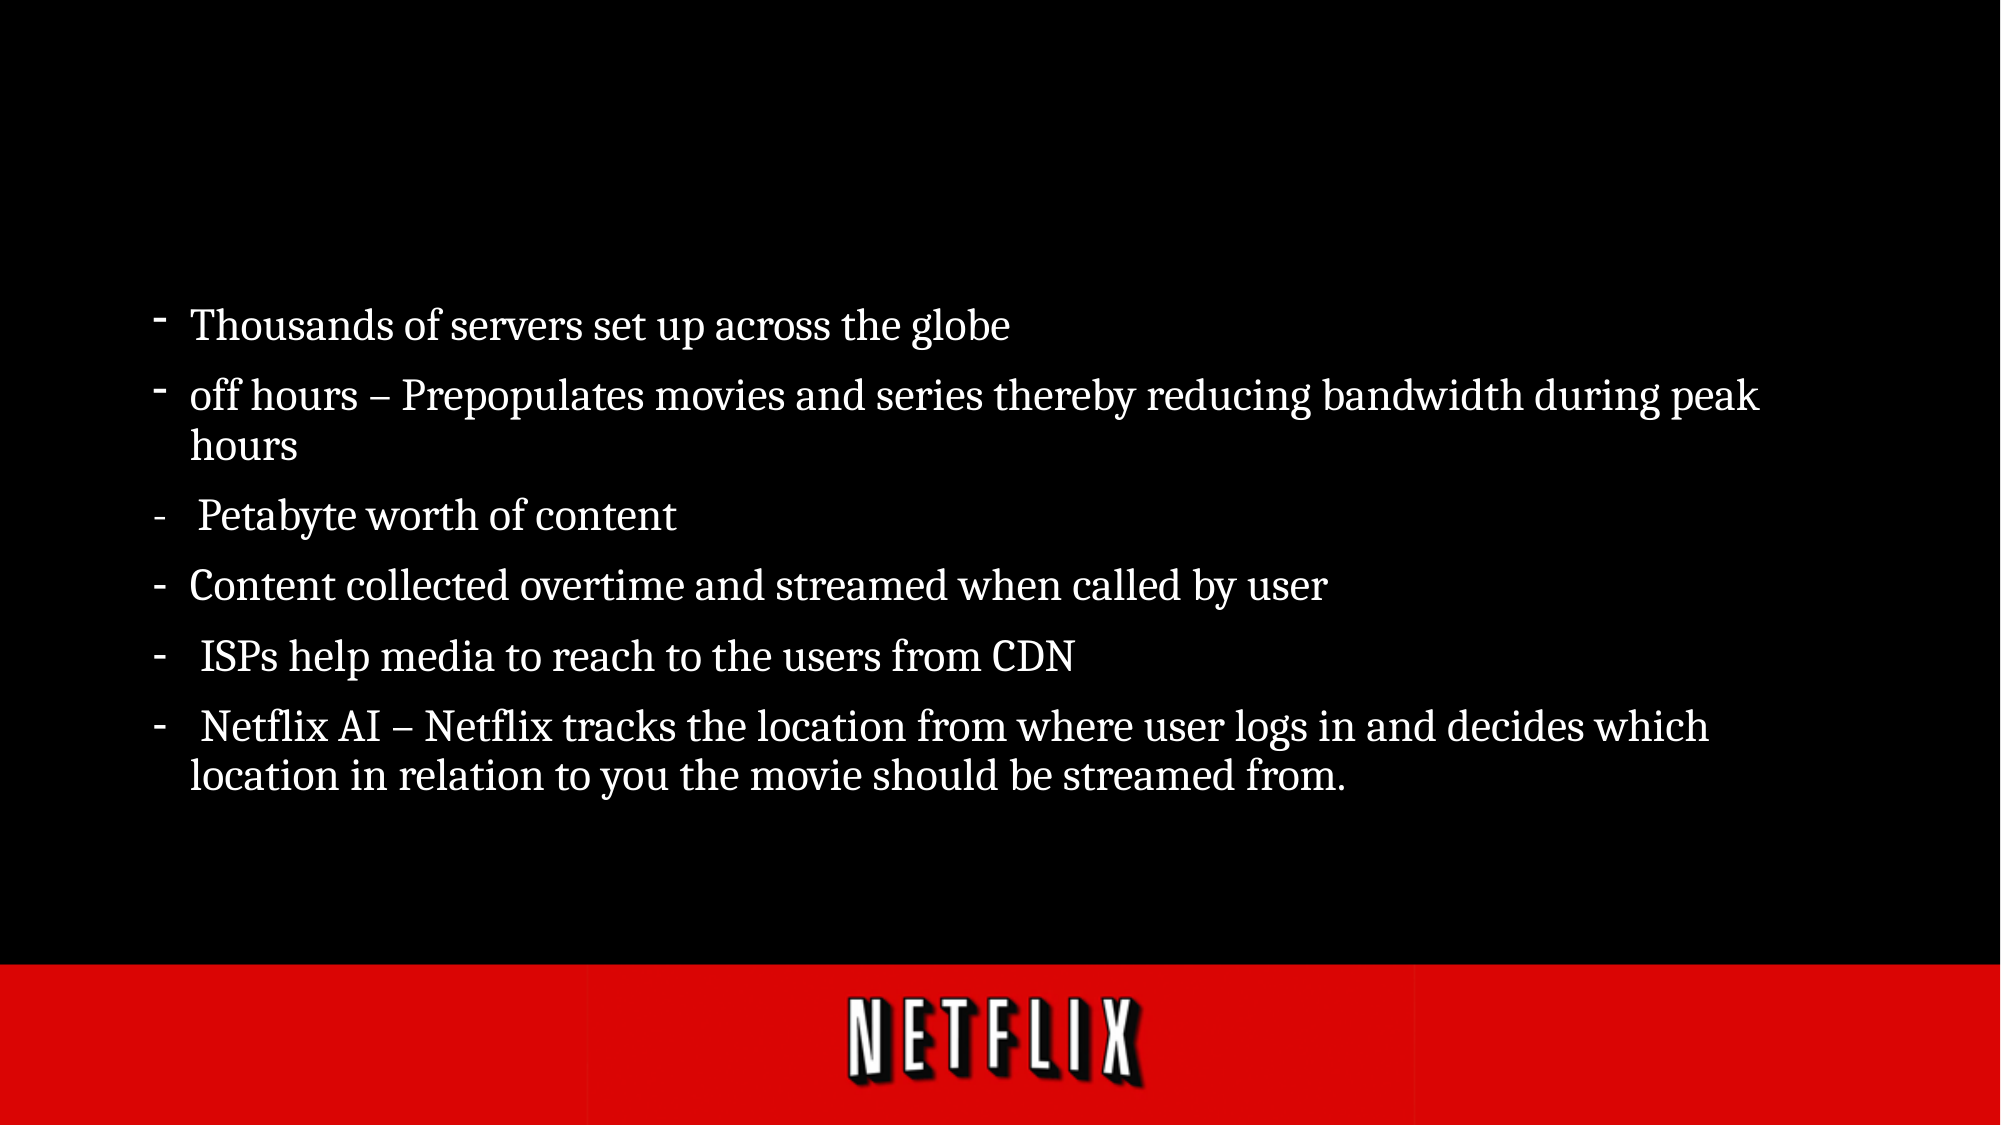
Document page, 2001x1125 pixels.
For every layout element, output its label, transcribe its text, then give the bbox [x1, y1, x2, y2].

list Thousands of servers set up across the globe off hours – Prepopulates movies and series thereby reducing bandwidth during peak hours - Petabyte worth of content Content collected overtime and streamed when called by user ISPs help media to reach to the users from CDN Netflix AI – Netflix tracks the location from where user logs in and decides which location in relation to you the movie should be streamed from. [137, 293, 1863, 942]
picture [0, 0, 2001, 1125]
